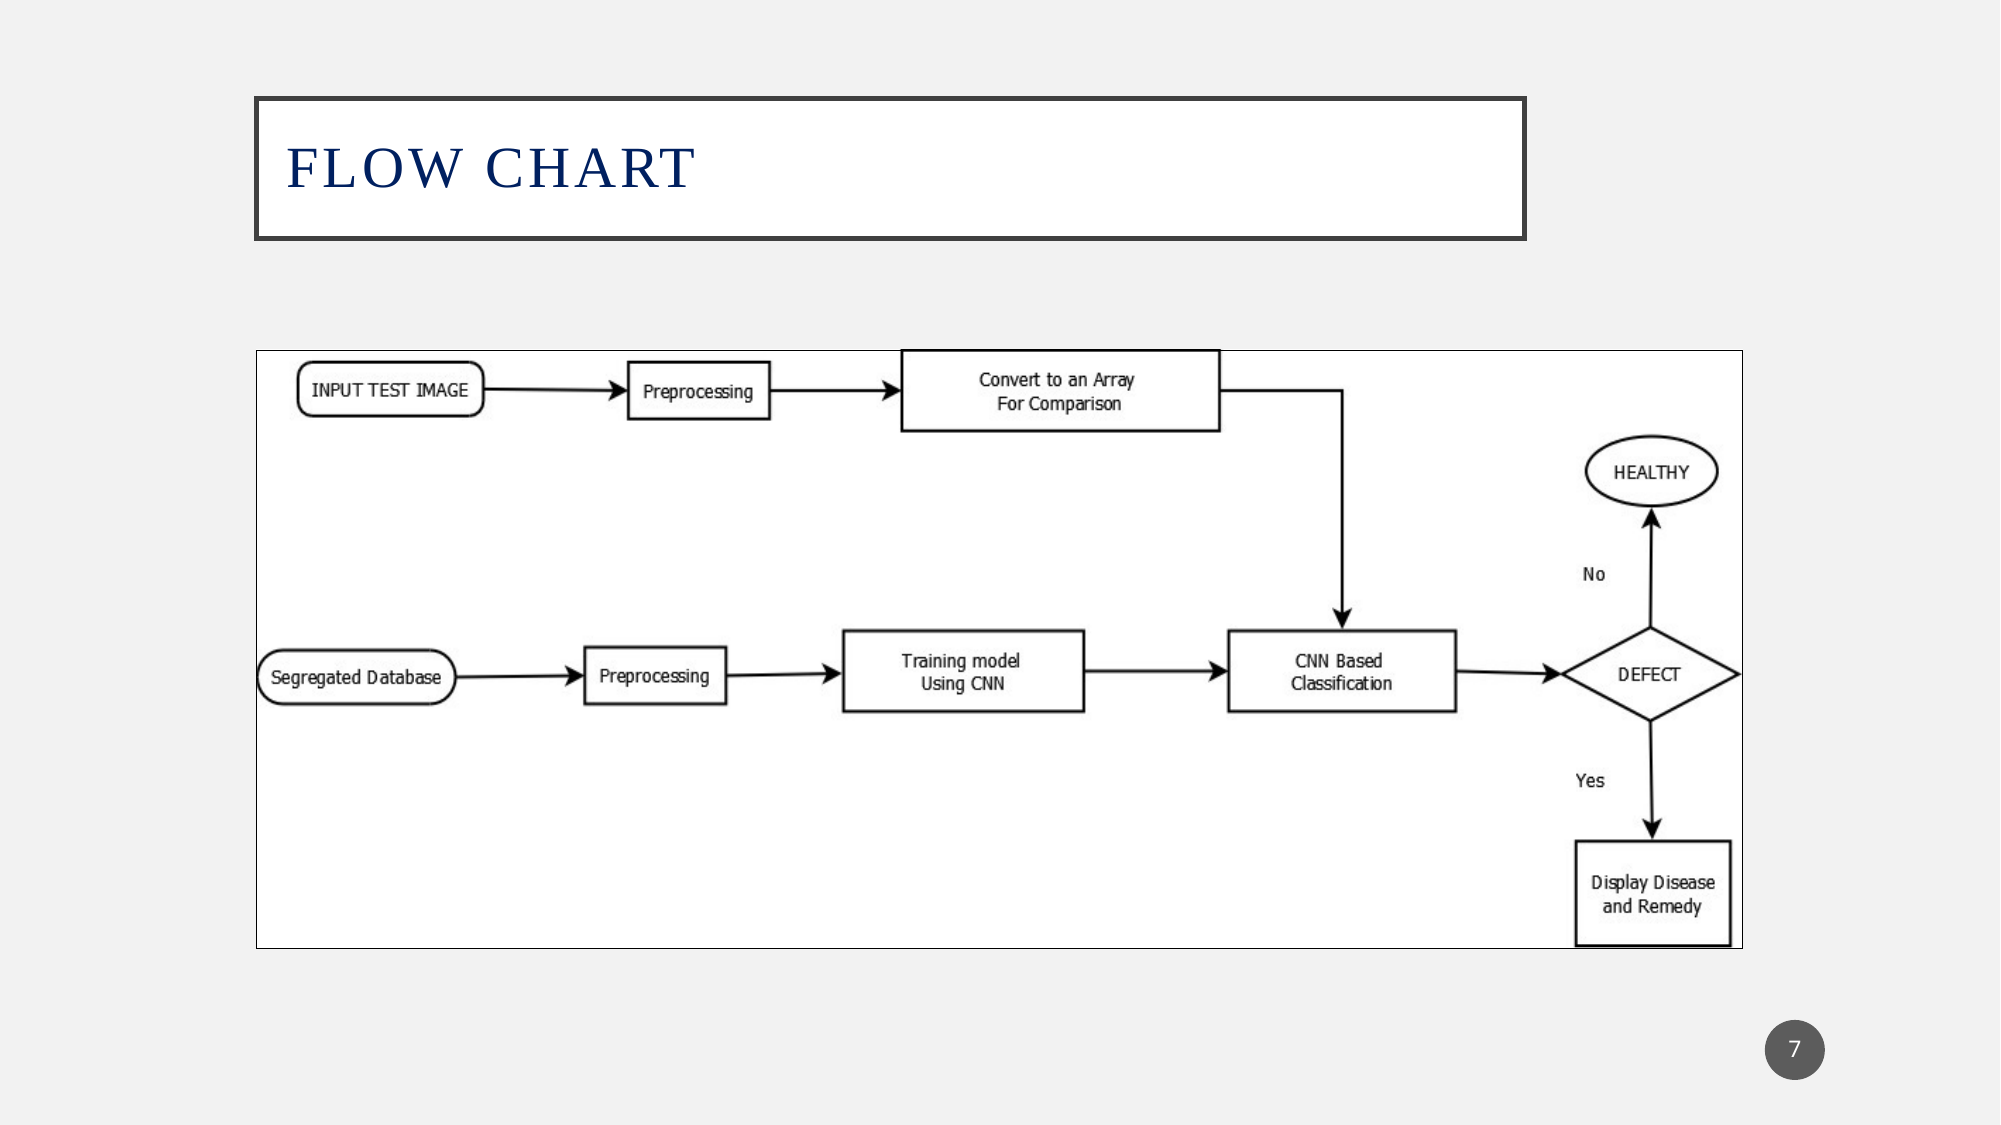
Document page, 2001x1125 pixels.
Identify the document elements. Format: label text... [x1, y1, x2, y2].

text_box Flow chart [256, 98, 1525, 239]
slide_number 7 [1764, 1019, 1825, 1080]
picture [256, 349, 1743, 949]
